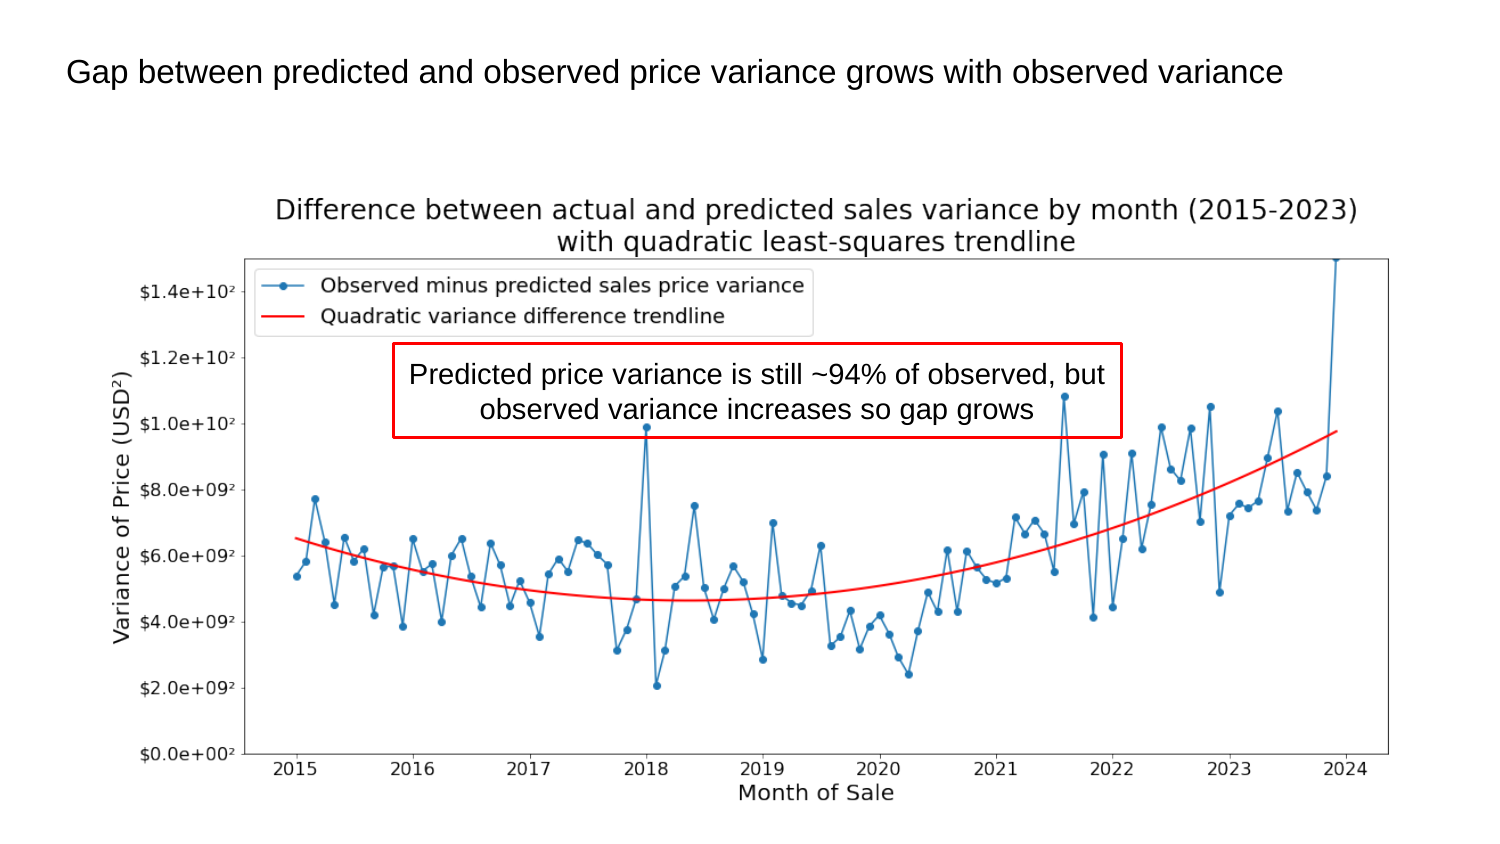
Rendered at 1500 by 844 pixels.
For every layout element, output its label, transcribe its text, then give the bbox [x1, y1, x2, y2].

title Gap between predicted and observed price variance grows with observed variance [51, 35, 1449, 130]
picture [104, 190, 1396, 813]
